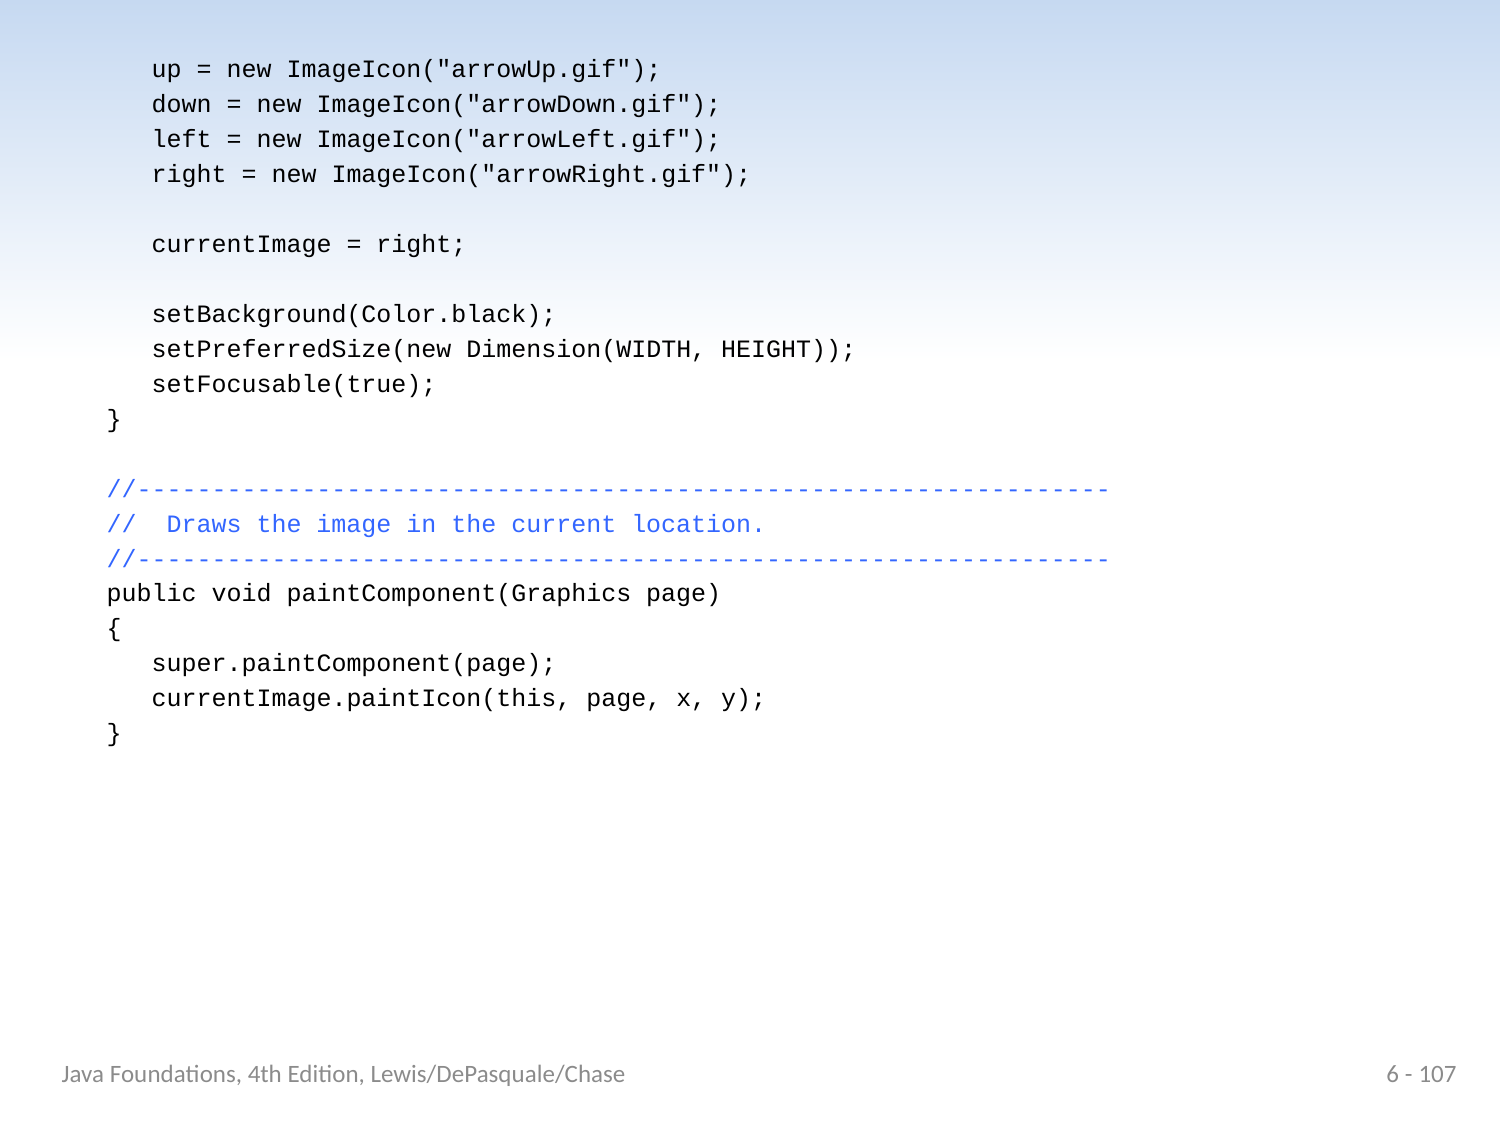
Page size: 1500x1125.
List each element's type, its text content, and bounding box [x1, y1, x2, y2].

slide_number 6 - 107 [1122, 1042, 1472, 1103]
list up = new ImageIcon("arrowUp.gif"); down = new ImageIcon("arrowDown.gif"); left = new ImageIcon("arrowLeft.gif"); right = new ImageIcon("arrowRight.gif"); currentImage = right; setBackground(Color.black); setPreferredSize(new Dimension(WIDTH, HEIGHT)); setFocusable(true); } //----------------------------------------------------------------- // Draws the image in the current location. //----------------------------------------------------------------- public void paintComponent(Graphics page) { super.paintComponent(page); currentImage.paintIcon(this, page, x, y); } [46, 45, 1473, 1043]
footer Java Foundations, 4th Edition, Lewis/DePasquale/Chase [46, 1042, 1122, 1103]
